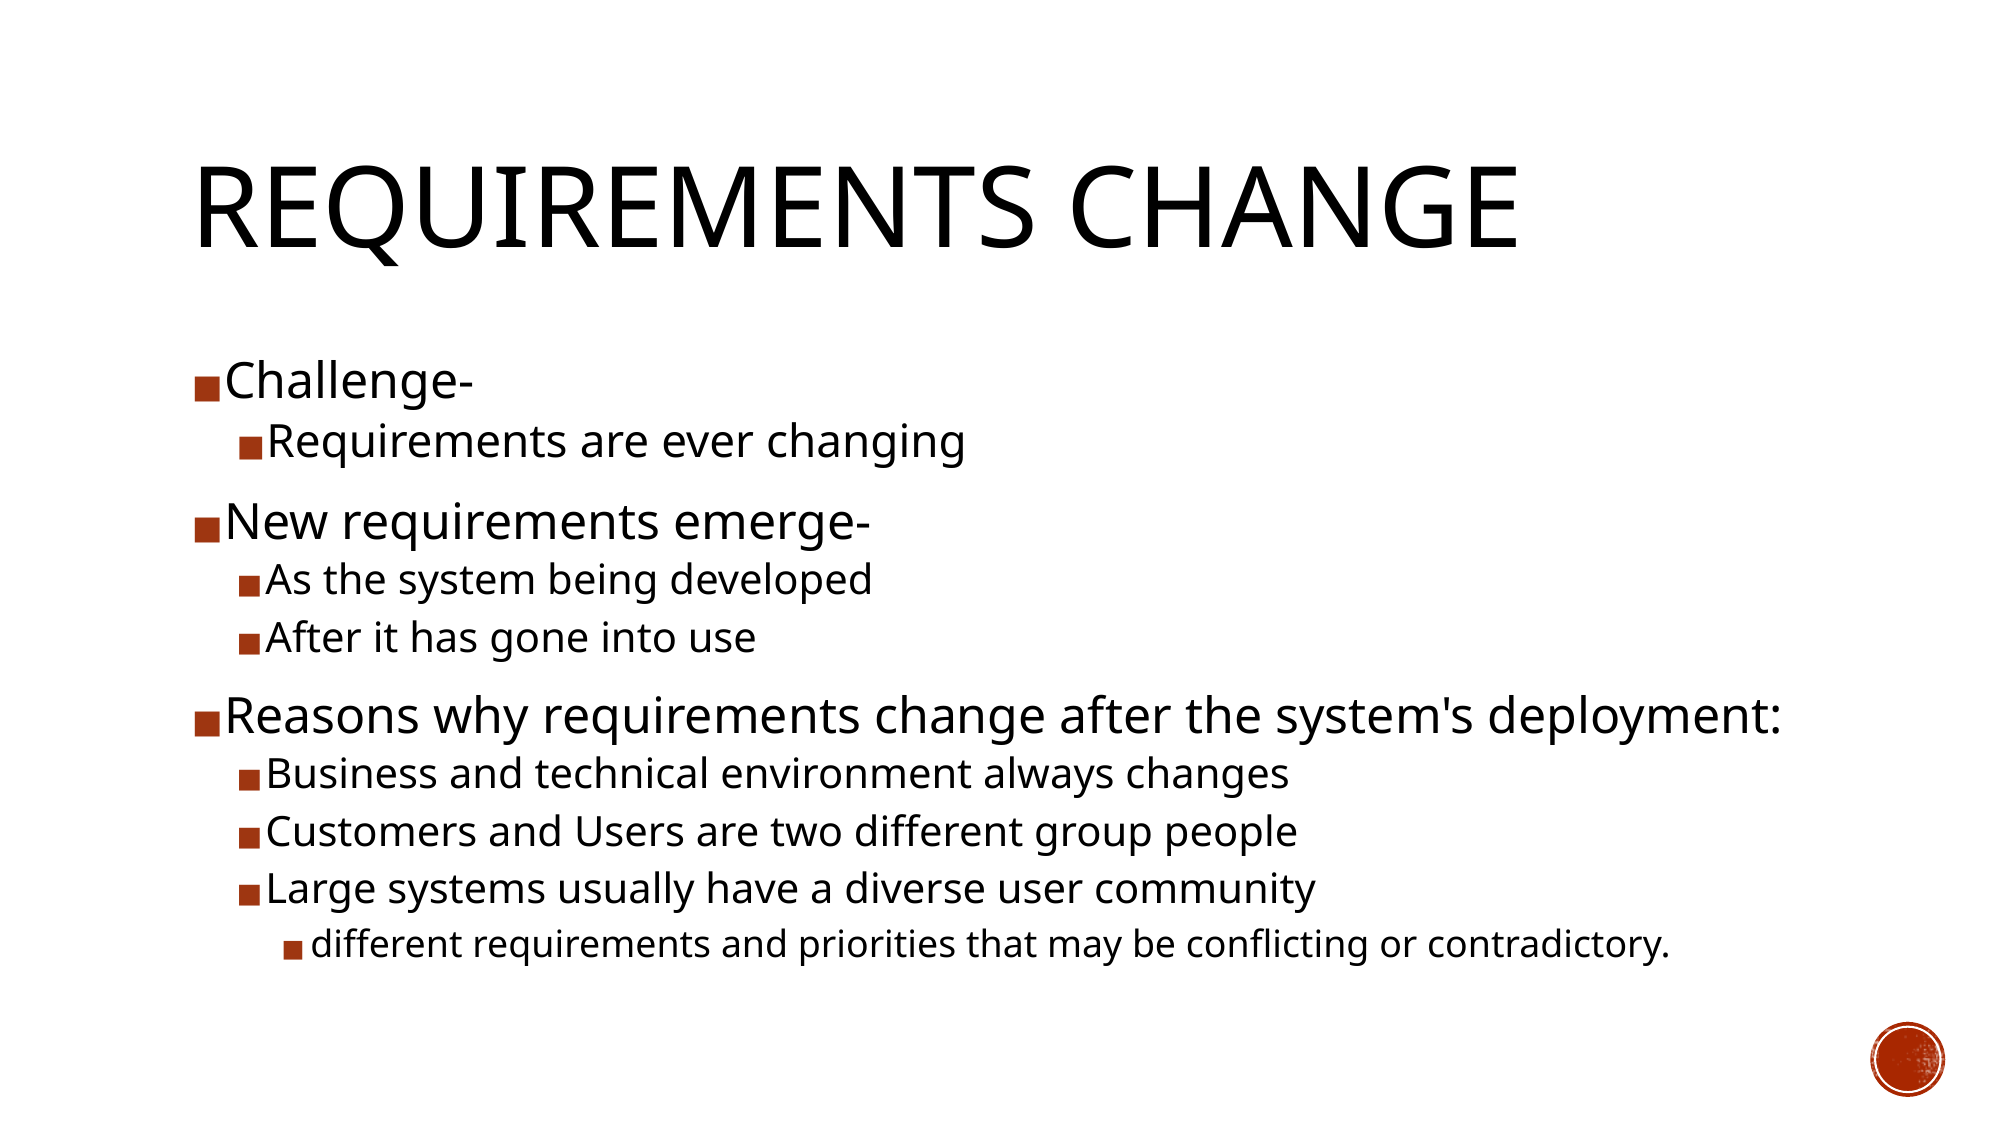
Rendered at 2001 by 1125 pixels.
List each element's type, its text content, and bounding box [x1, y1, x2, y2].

list Challenge- Requirements are ever changing New requirements emerge- As the system being developed After it has gone into use Reasons why requirements change after the system's deployment: Business and technical environment always changes Customers and Users are two different group people Large systems usually have a diverse user community different requirements and priorities that may be conflicting or contradictory. [175, 348, 1826, 1013]
picture [1870, 1021, 1946, 1097]
title REQUIREMENTS CHANGE [175, 79, 1826, 344]
